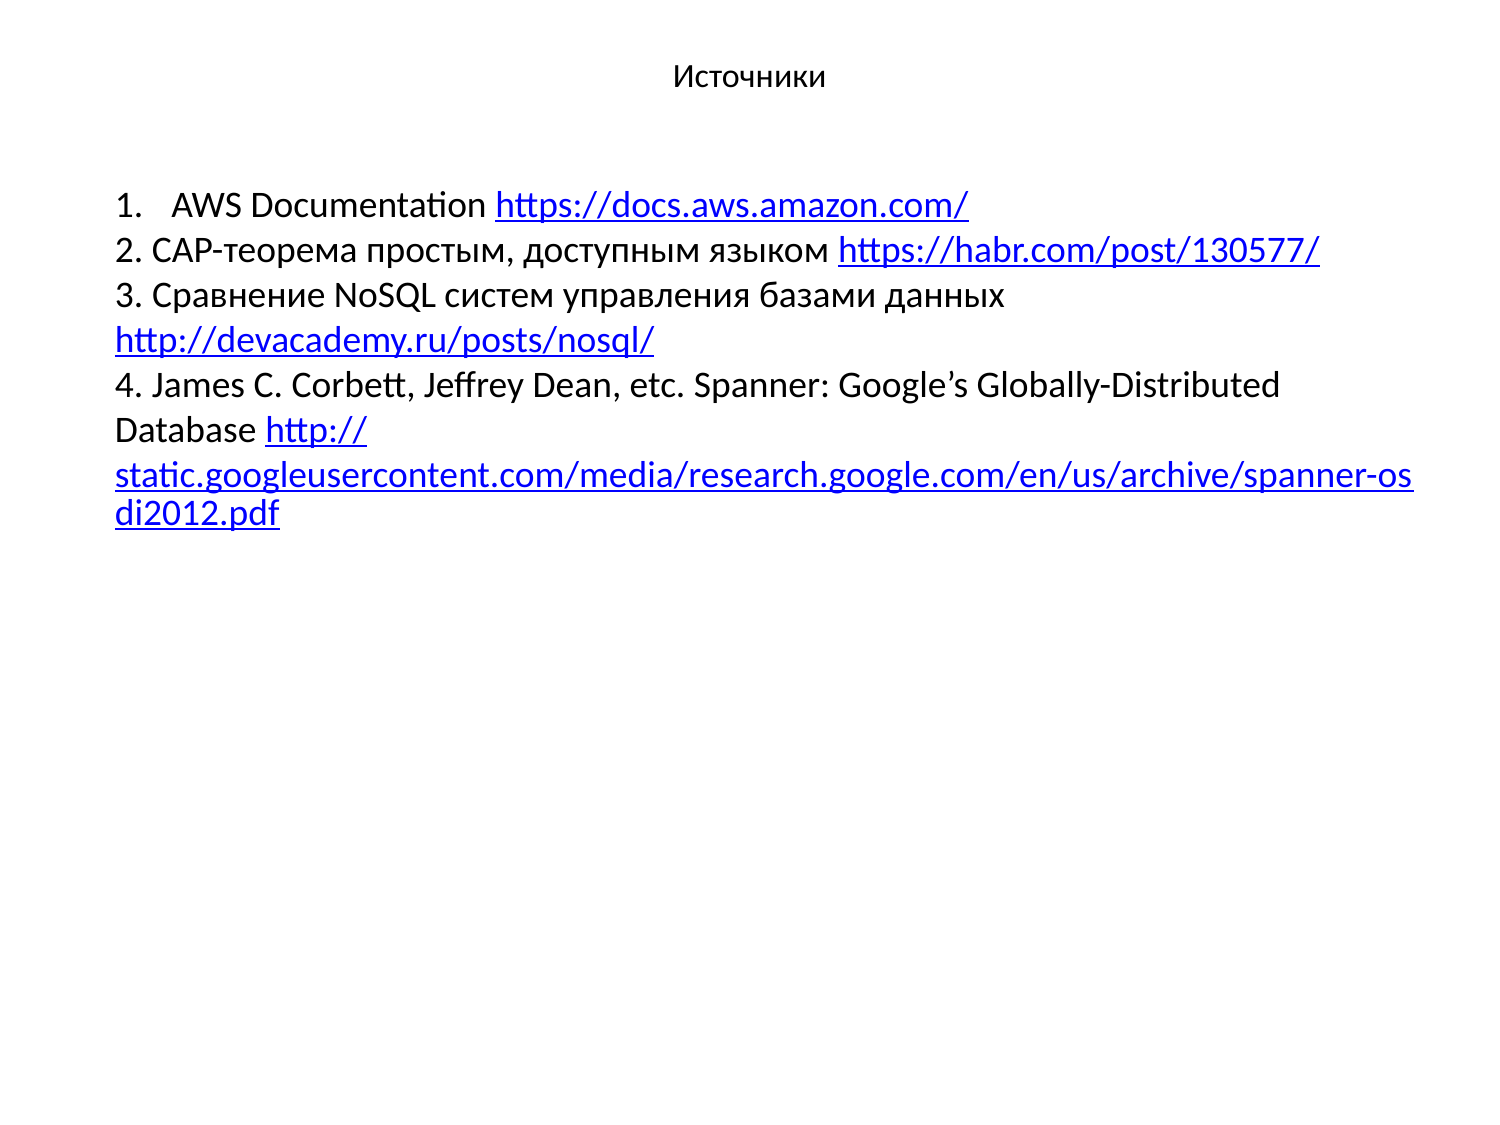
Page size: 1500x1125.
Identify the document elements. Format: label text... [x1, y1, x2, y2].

text_box AWS Documentation https://docs.aws.amazon.com/ 2. CAP-теорема простым, доступным языком https://habr.com/post/130577/ 3. ﻿Сравнение NoSQL систем управления базами данных http://devacademy.ru/posts/nosql/ 4. James C. Corbett, Jeffrey Dean, etc. Spanner: Google’s Globally-Distributed Database http://static.googleusercontent.com/media/research.google.com/en/us/archive/spanner-osdi2012.pdf [100, 172, 1447, 593]
title Источники [75, 45, 1425, 102]
